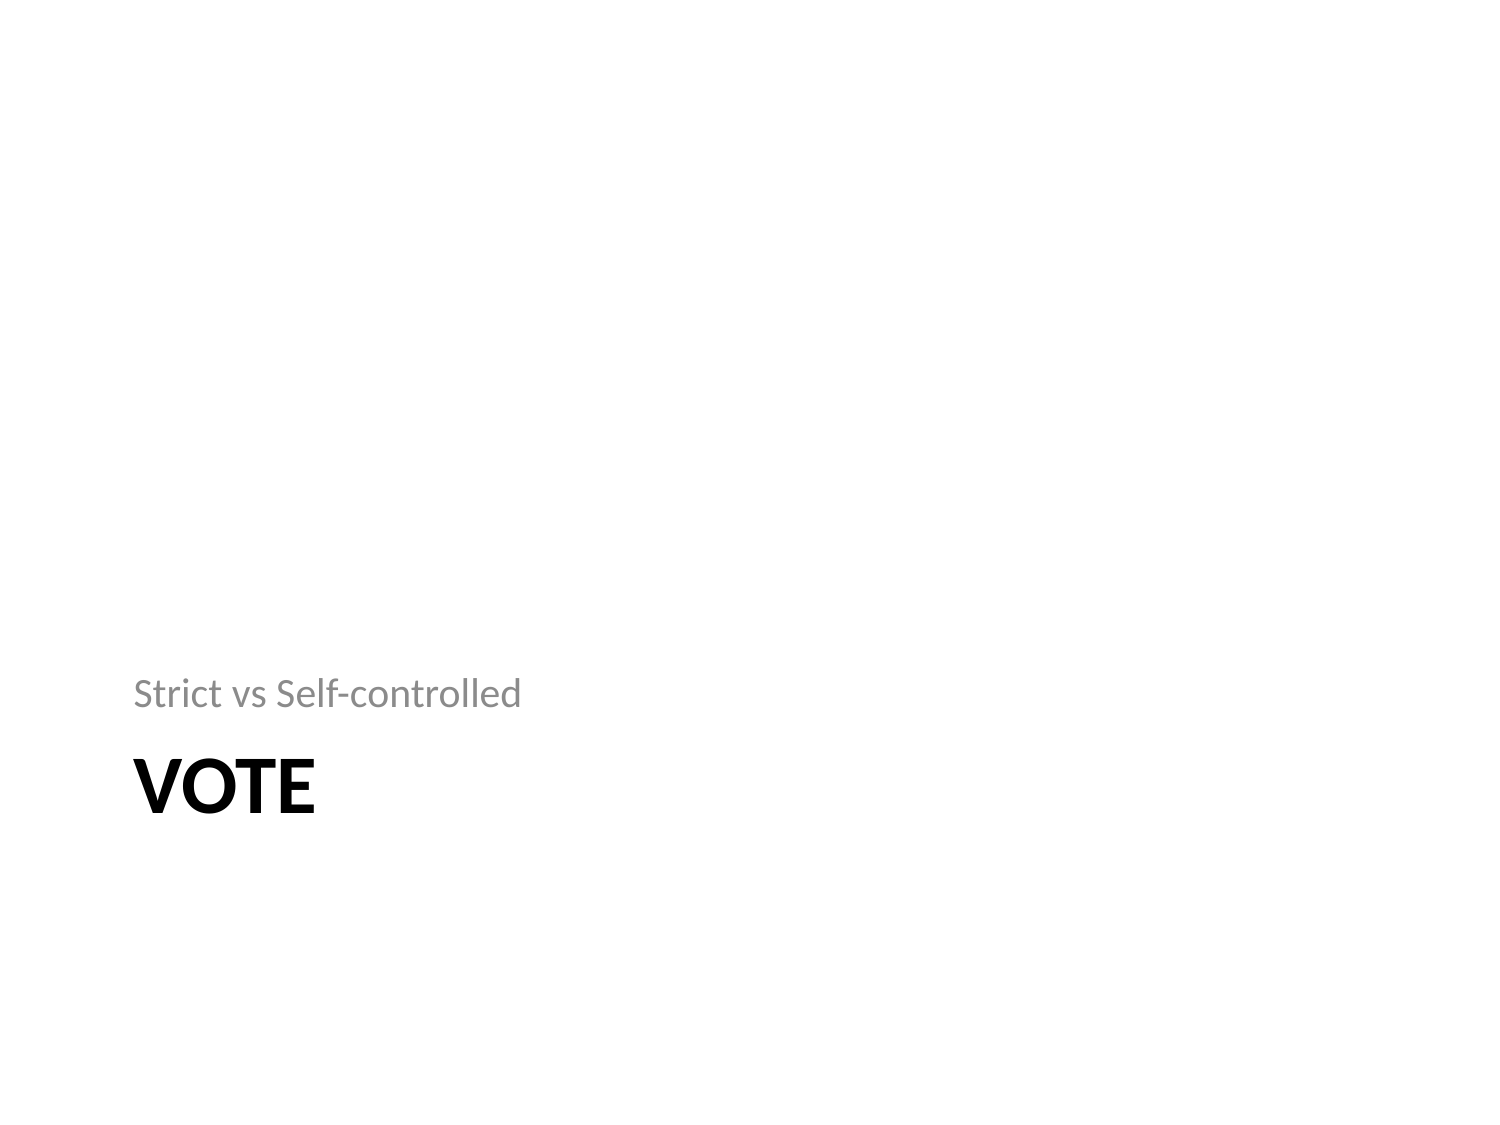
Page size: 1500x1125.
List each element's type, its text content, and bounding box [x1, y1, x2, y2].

title Vote [118, 723, 1394, 947]
list Strict vs Self-controlled [118, 476, 1394, 723]
